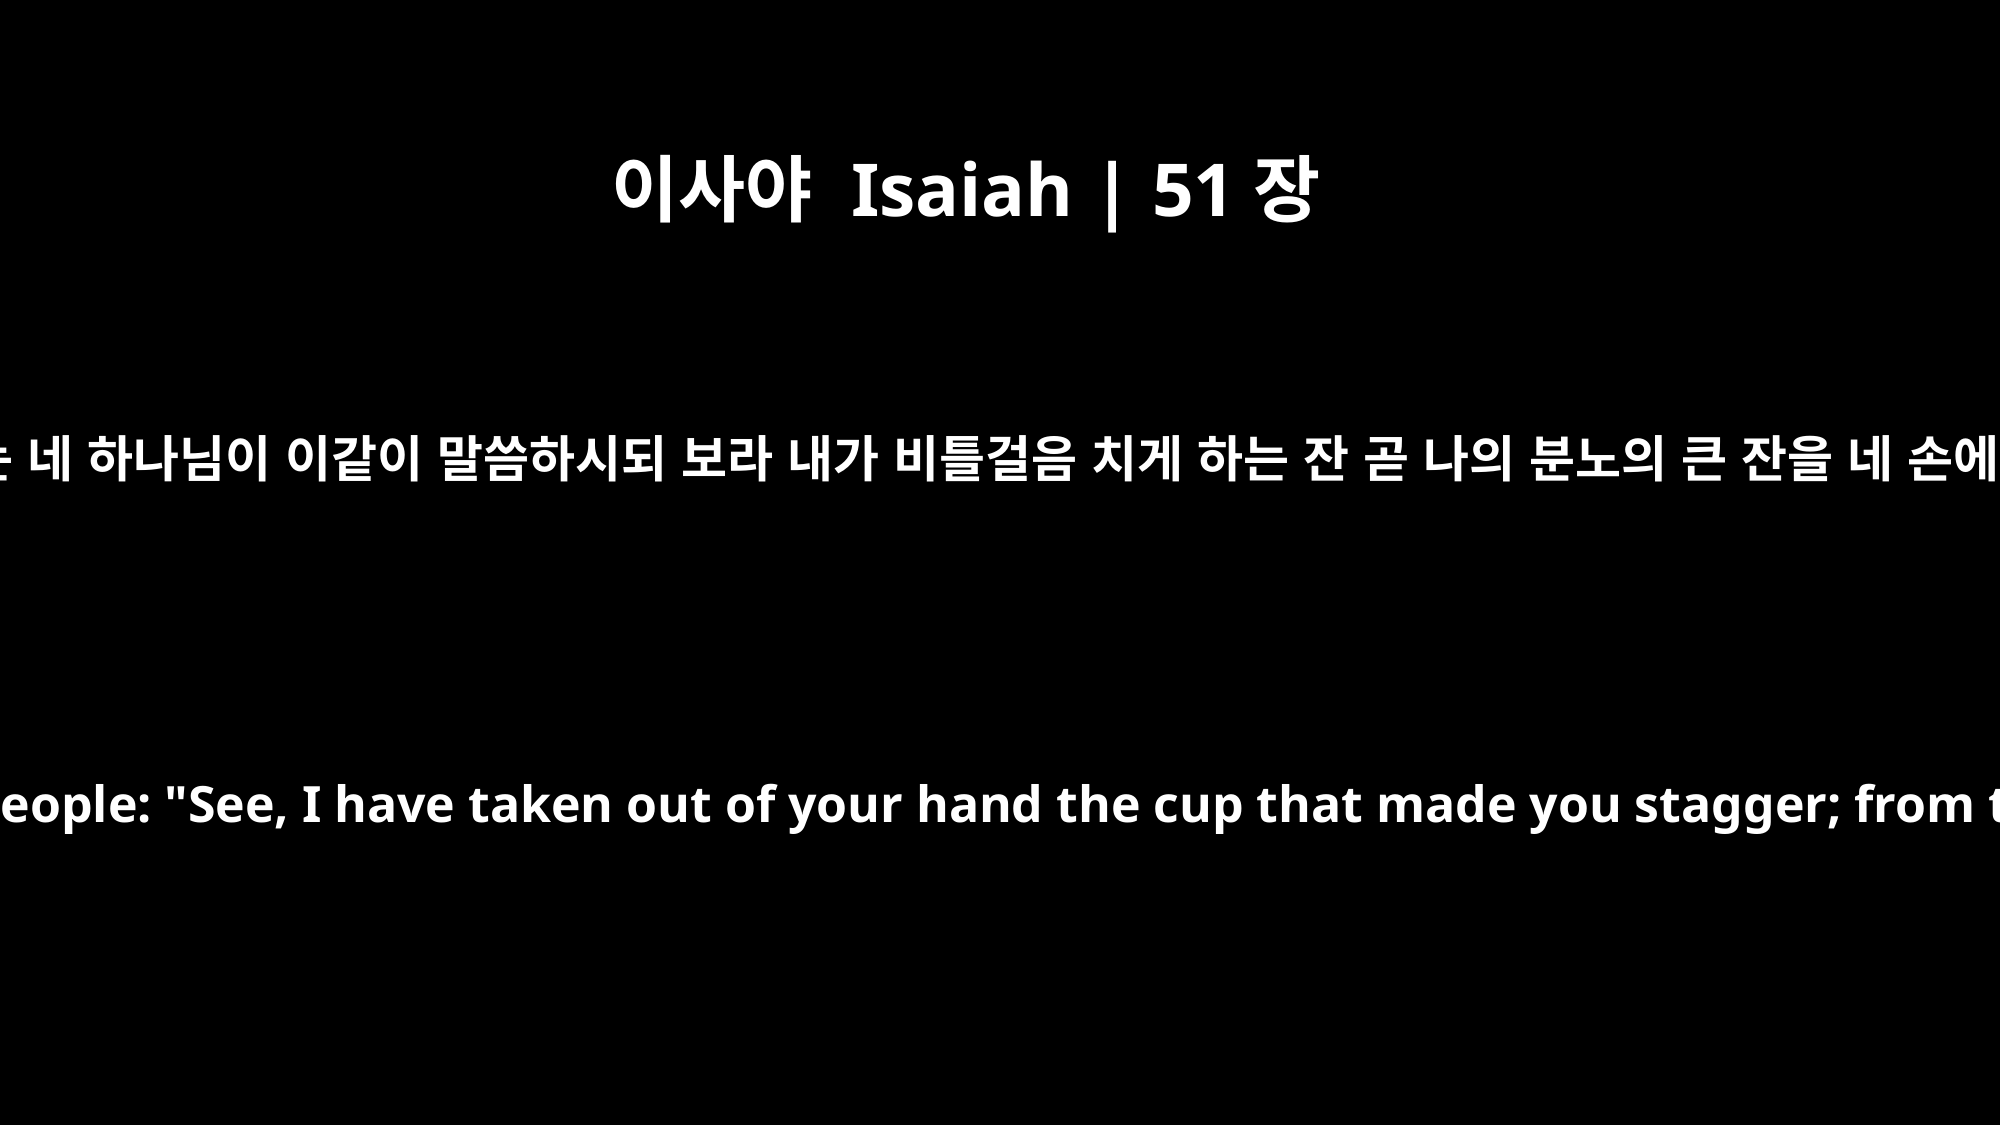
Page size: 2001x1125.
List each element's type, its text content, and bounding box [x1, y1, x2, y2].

text_box 22 네 주 여호와, 그의 백성의 억울함을 풀어 주시는 네 하나님이 이같이 말씀하시되 보라 내가 비틀걸음 치게 하는 잔 곧 나의 분노의 큰 잔을 네 손에서 거두어서 네가 다시는 마시지 못하게 하고 [0, 359, 2000, 495]
text_box 이사야 Isaiah | 51장 [596, 136, 1336, 239]
text_box This is what your Sovereign LORD says, your God, who defends his people: "See, I have taken out of your hand the cup that made you stagger; from that cup, the goblet of my wrath, you will never drink again. [0, 764, 2000, 840]
